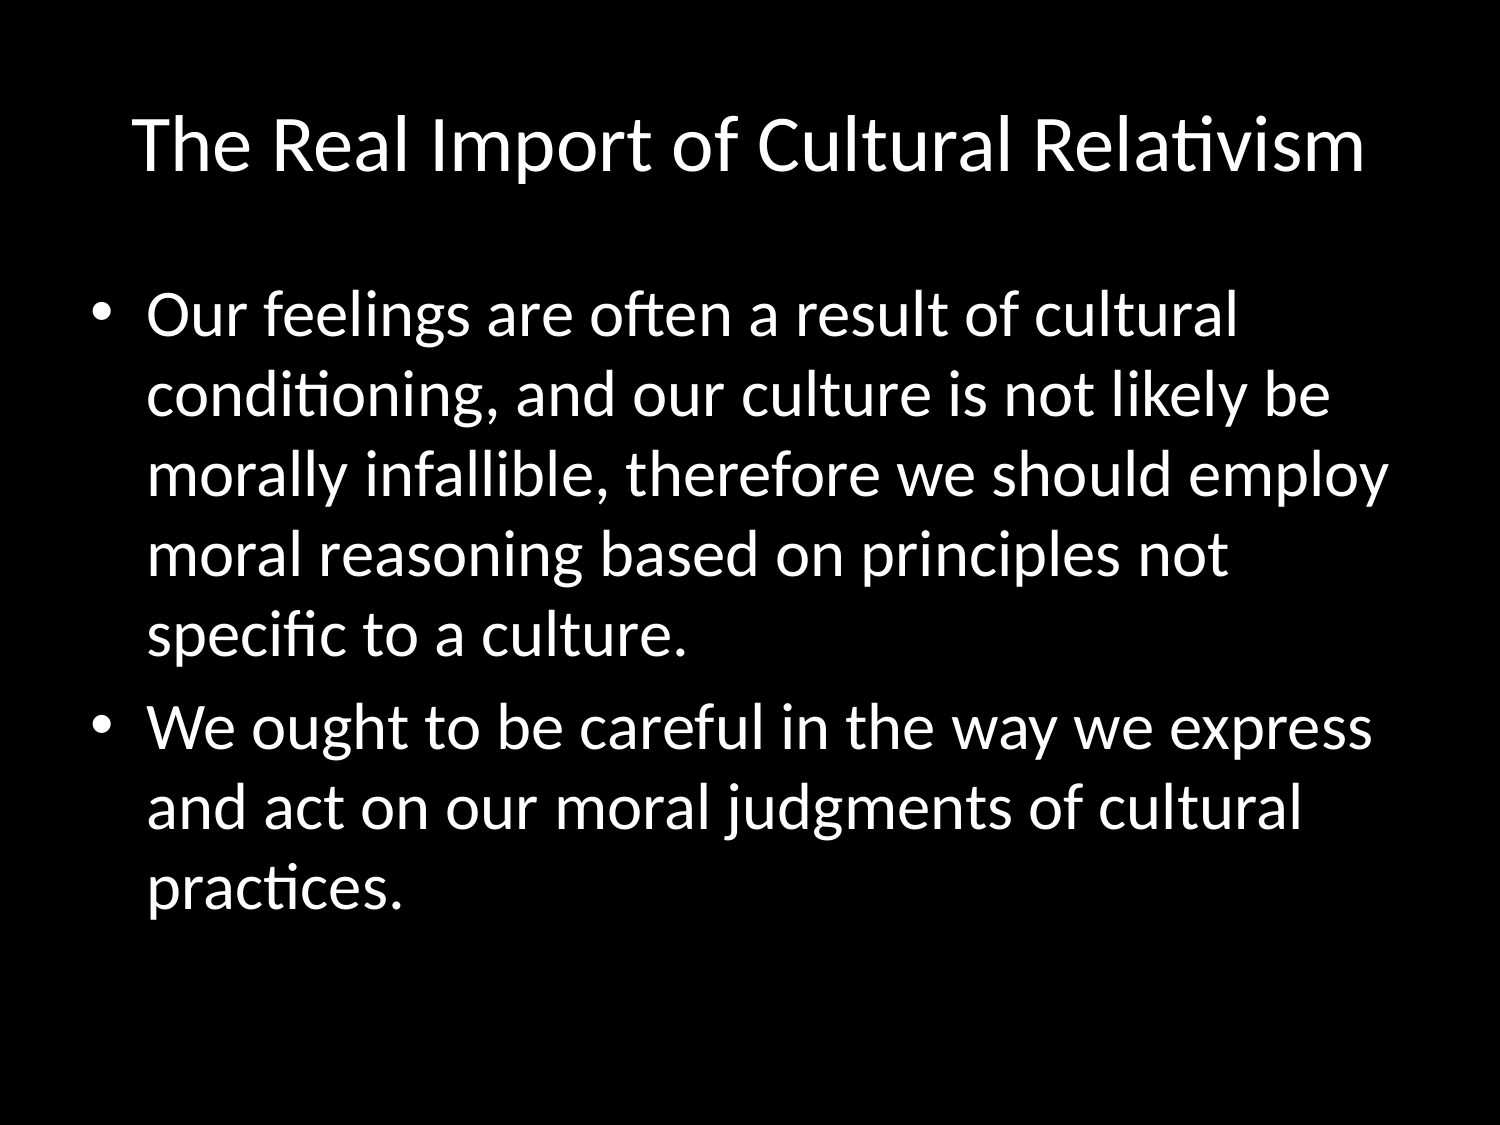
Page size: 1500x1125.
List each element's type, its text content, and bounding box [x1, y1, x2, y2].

title The Real Import of Cultural Relativism [75, 45, 1425, 233]
list Our feelings are often a result of cultural conditioning, and our culture is not likely be morally infallible, therefore we should employ moral reasoning based on principles not specific to a culture. We ought to be careful in the way we express and act on our moral judgments of cultural practices. [75, 262, 1425, 1005]
